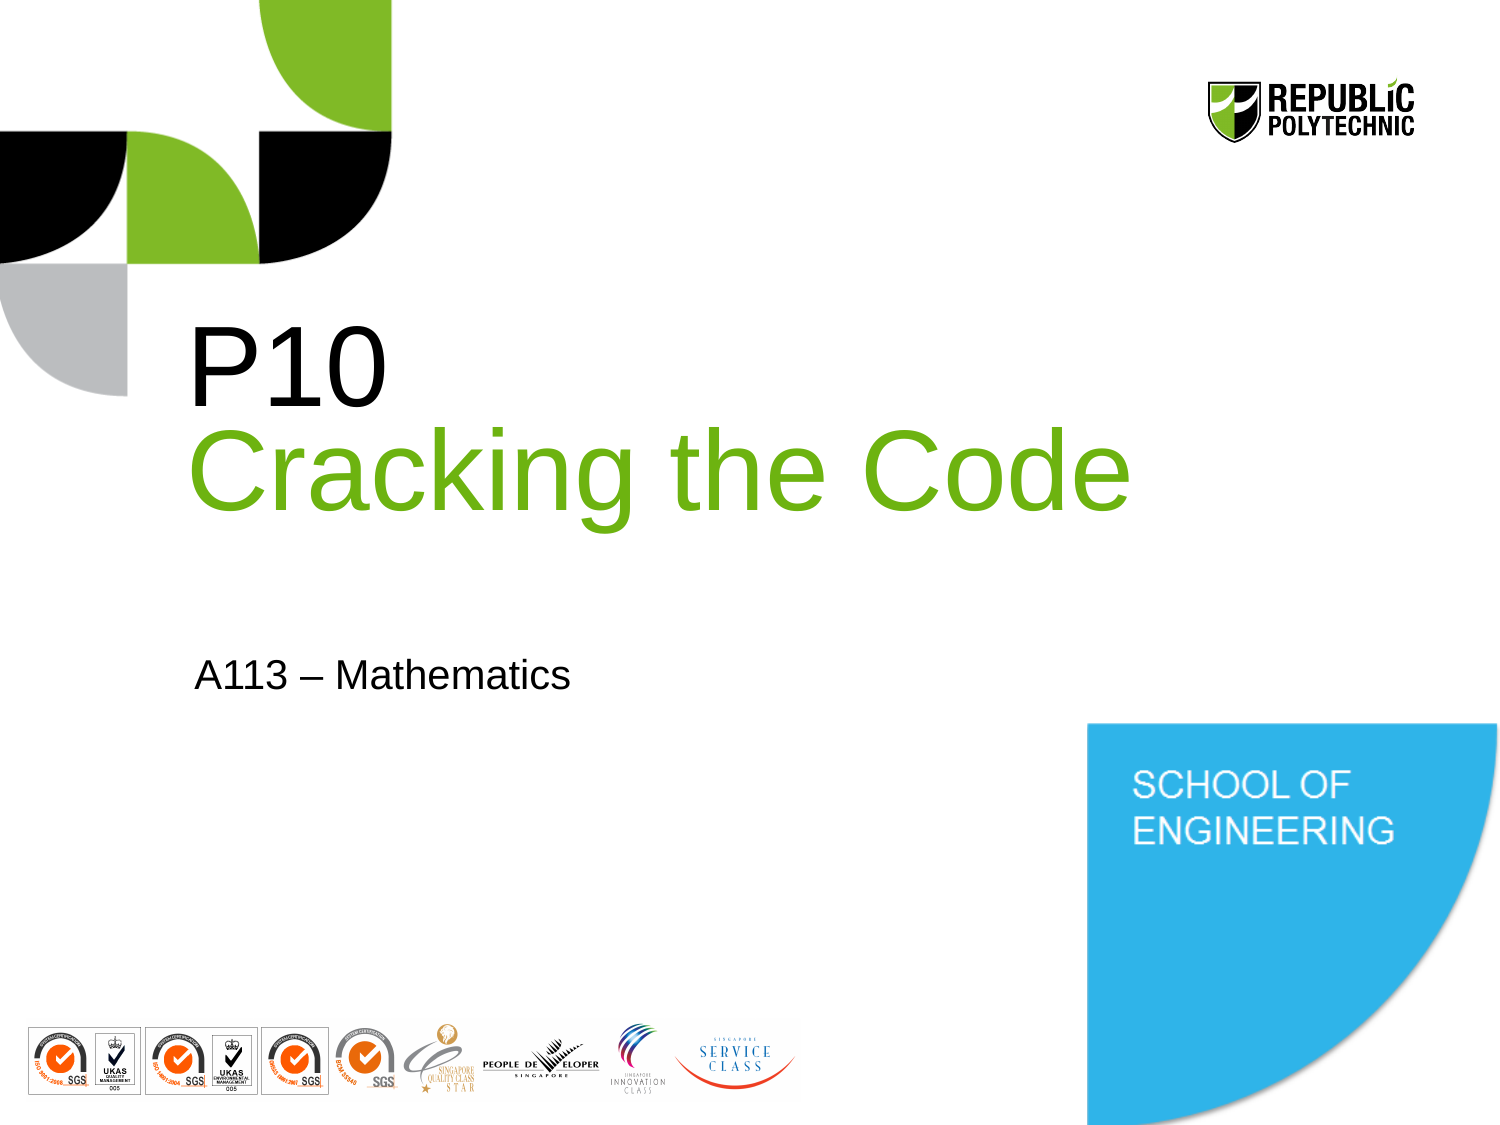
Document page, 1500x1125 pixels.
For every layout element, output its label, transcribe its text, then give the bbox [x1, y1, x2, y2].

text_box A113 – Mathematics [179, 640, 587, 706]
picture [0, 0, 1500, 1125]
title P10 Cracking the Code [171, 317, 1407, 650]
